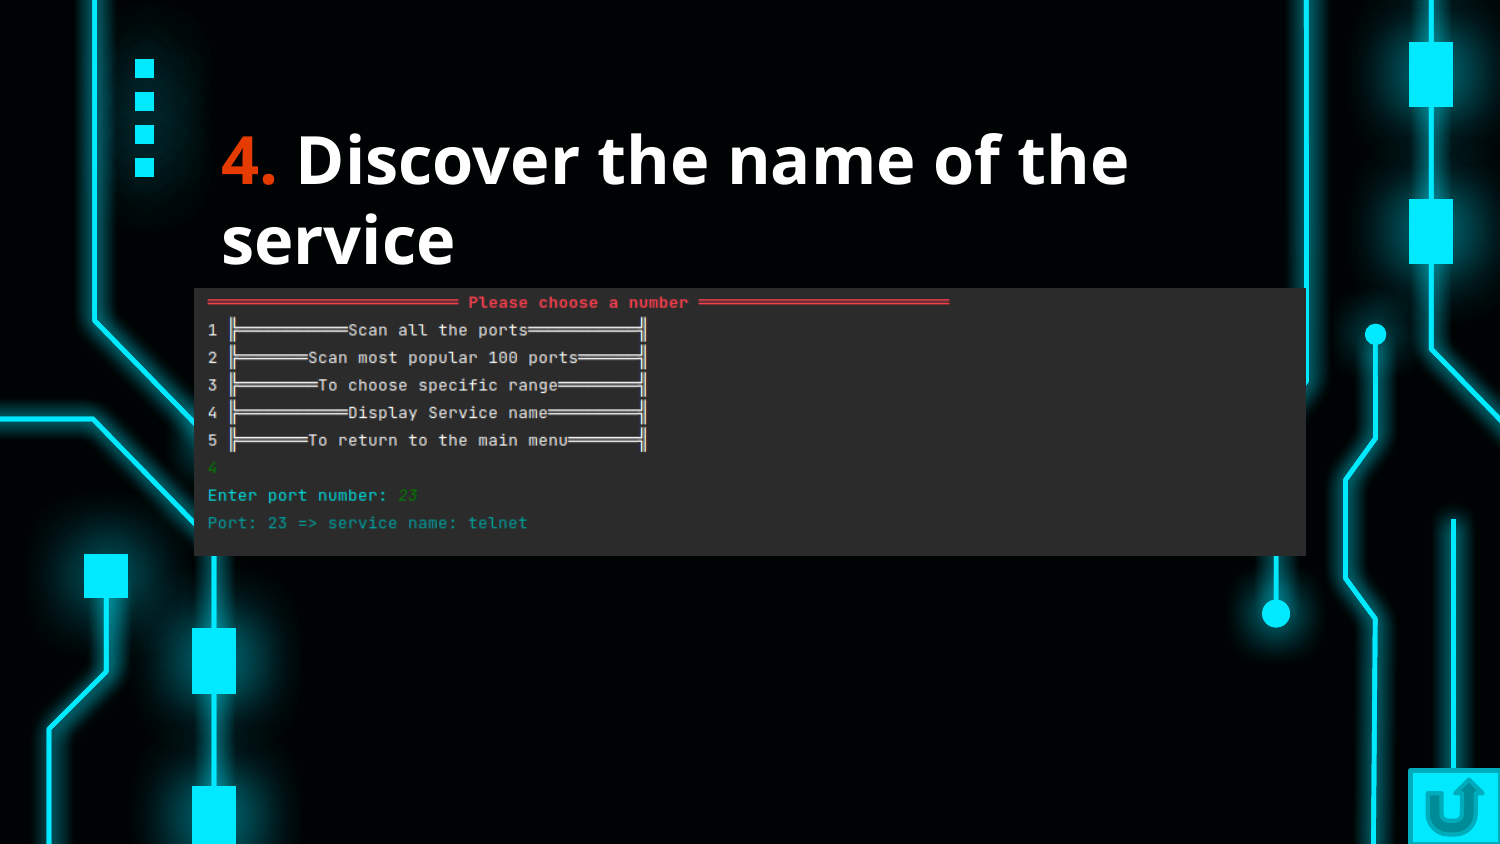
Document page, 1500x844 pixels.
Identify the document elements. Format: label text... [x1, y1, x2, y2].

text_box 4. Discover the name of the service [183, 102, 1317, 215]
text_box [1408, 768, 1500, 844]
picture [194, 287, 1306, 556]
